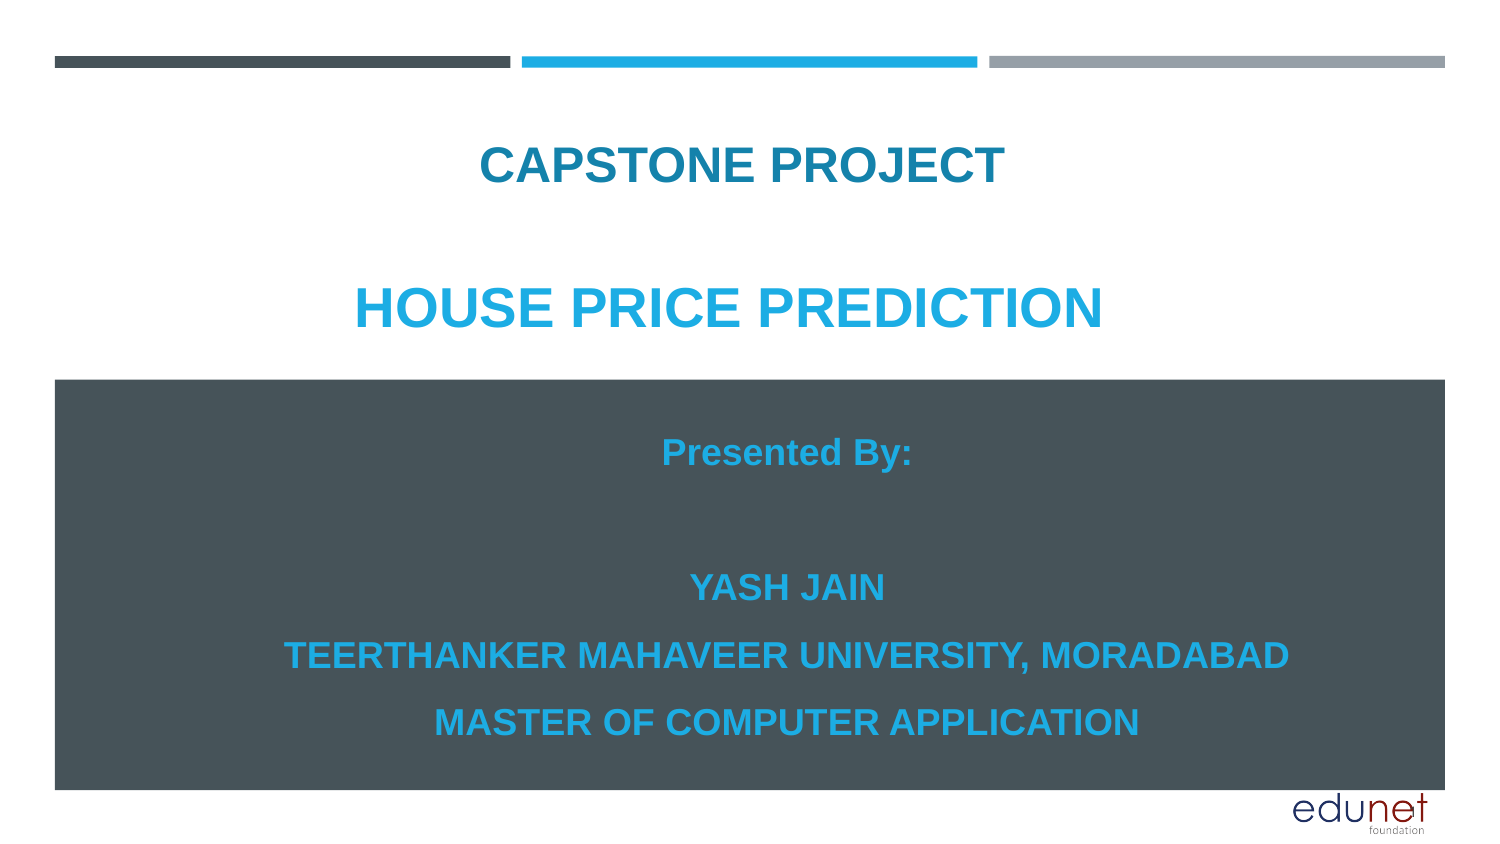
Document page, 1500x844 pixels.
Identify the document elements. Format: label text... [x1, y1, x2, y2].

text_box CAPSTONE PROJECT [0, 127, 1500, 199]
title HOUSE PRICE PREDICTION [167, 224, 1293, 345]
slide_number 1 [1298, 790, 1429, 836]
picture [1290, 801, 1429, 837]
text_box Presented By: YASH JAIN TEERTHANKER MAHAVEER UNIVERSITY, MORADABAD MASTER OF COMPUTER APPLICATION [0, 400, 1500, 801]
